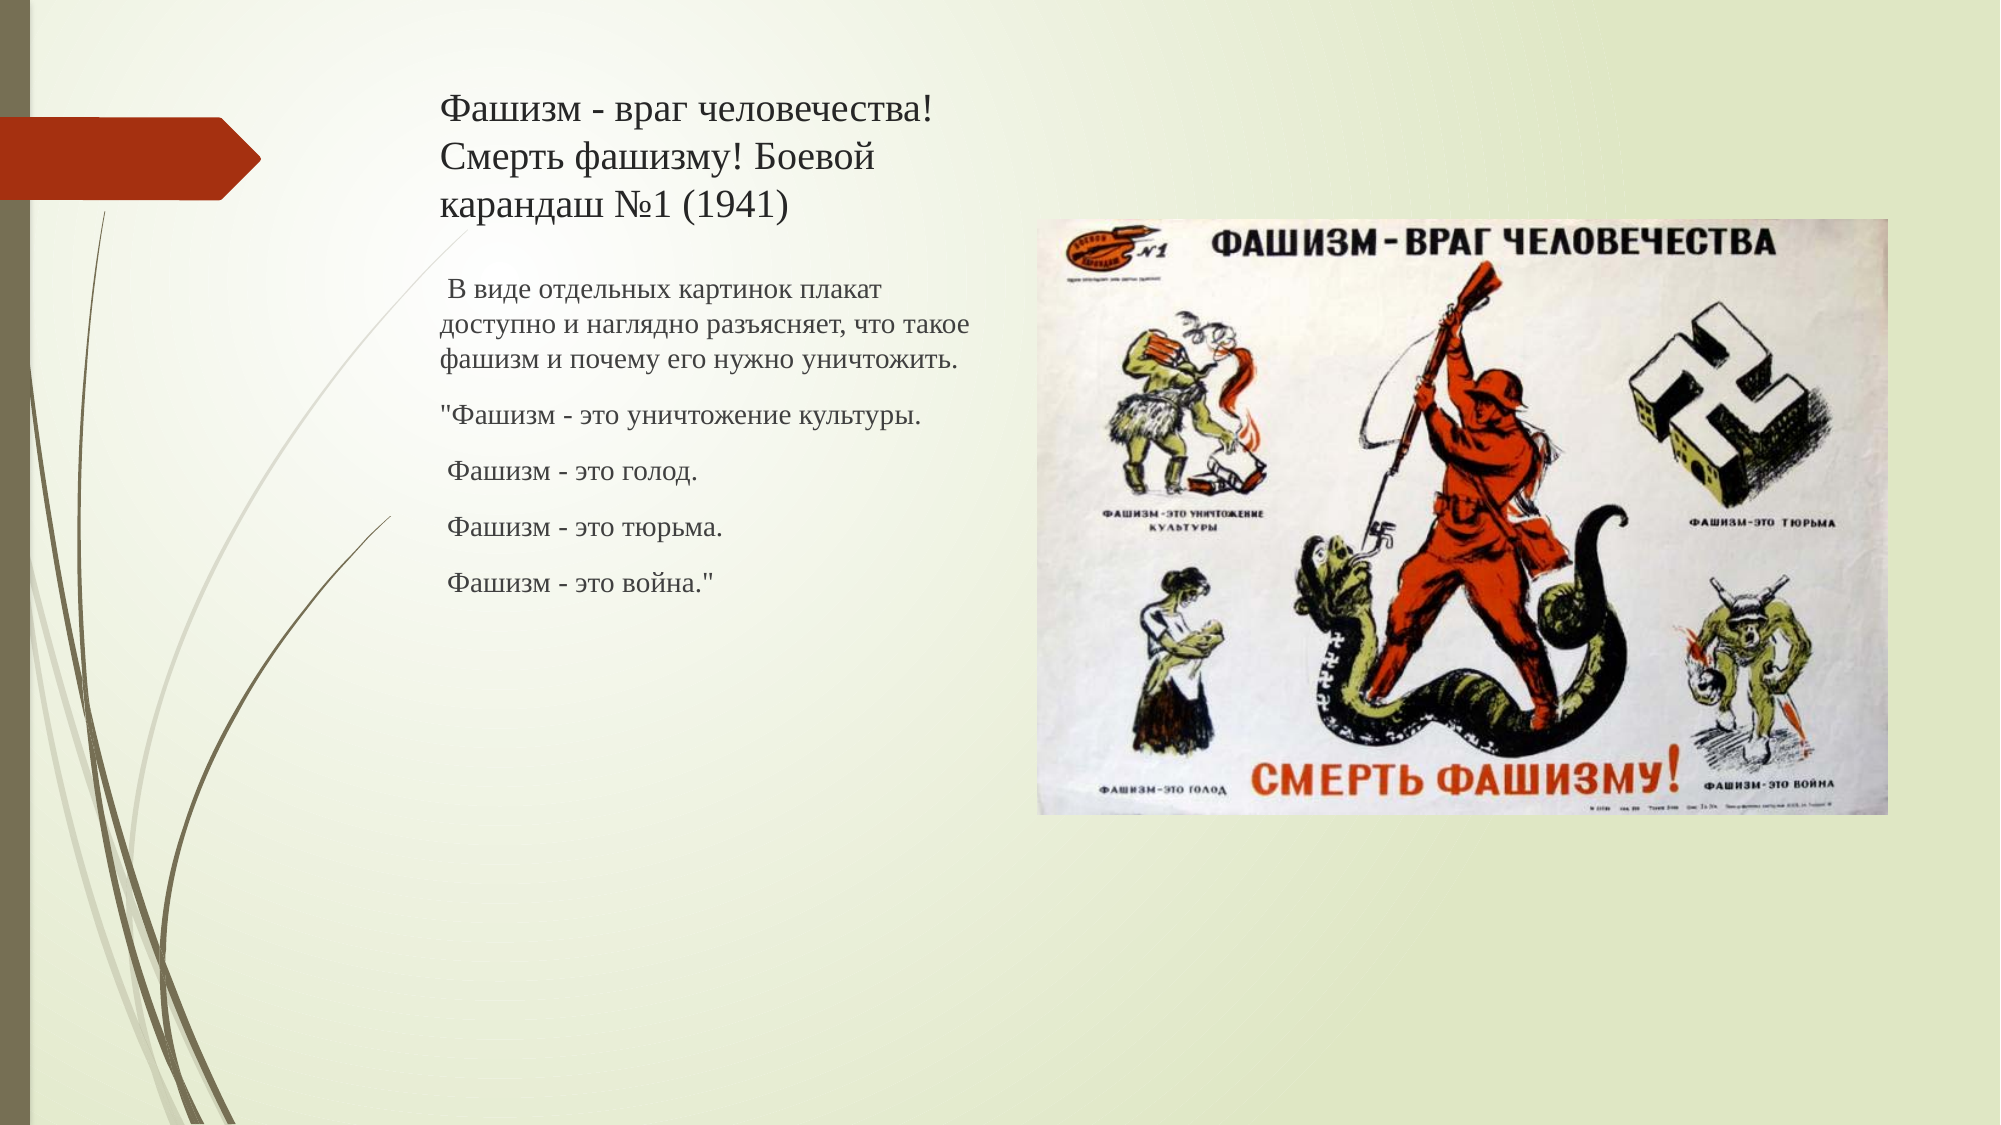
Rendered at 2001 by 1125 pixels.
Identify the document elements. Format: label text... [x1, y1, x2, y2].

list В виде отдельных картинок плакат доступно и наглядно разъясняет, что такое фашизм и почему его нужно уничтожить. "Фашизм - это уничтожение культуры. Фашизм - это голод. Фашизм - это тюрьма. Фашизм - это война." [424, 262, 1000, 962]
title Фашизм - враг человечества! Смерть фашизму! Боевой карандаш №1 (1941) [424, 73, 1000, 234]
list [1036, 219, 1888, 815]
